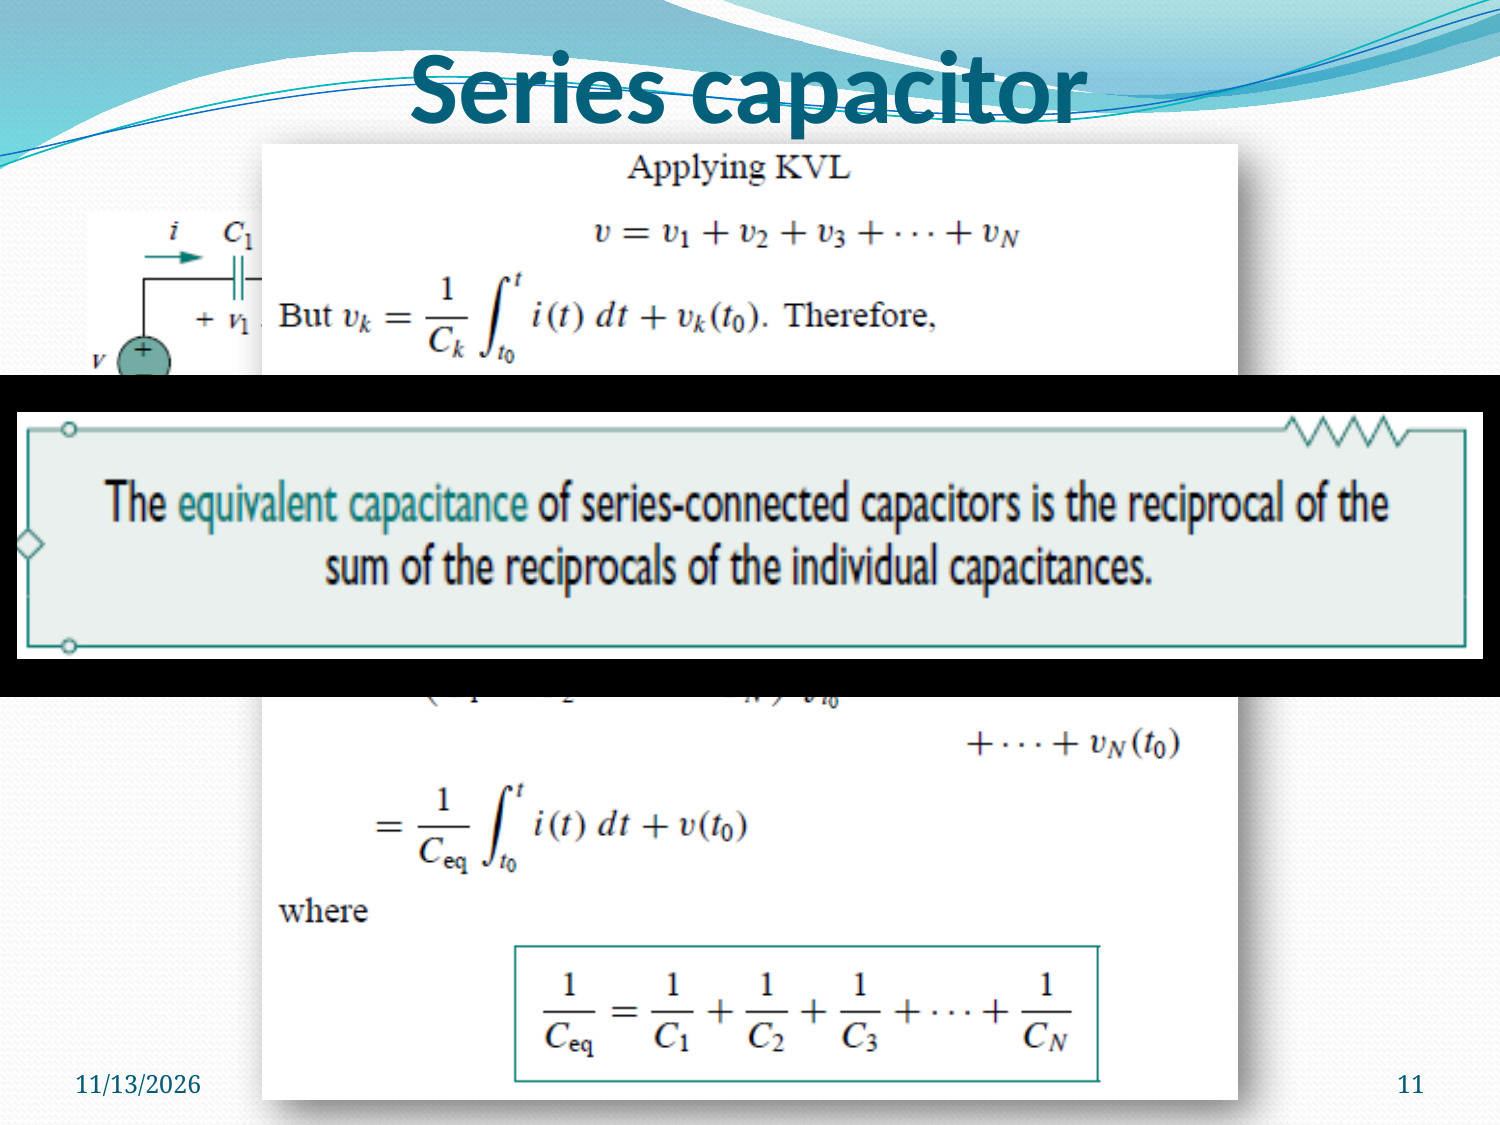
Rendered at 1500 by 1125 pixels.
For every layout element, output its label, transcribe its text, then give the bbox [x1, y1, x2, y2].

slide_number 01-Jan-18 [75, 1042, 255, 1103]
picture [16, 144, 1483, 660]
slide_number 11 [1299, 1042, 1425, 1103]
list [87, 212, 255, 411]
picture [262, 670, 1238, 1101]
title Series capacitor [75, 0, 1425, 145]
